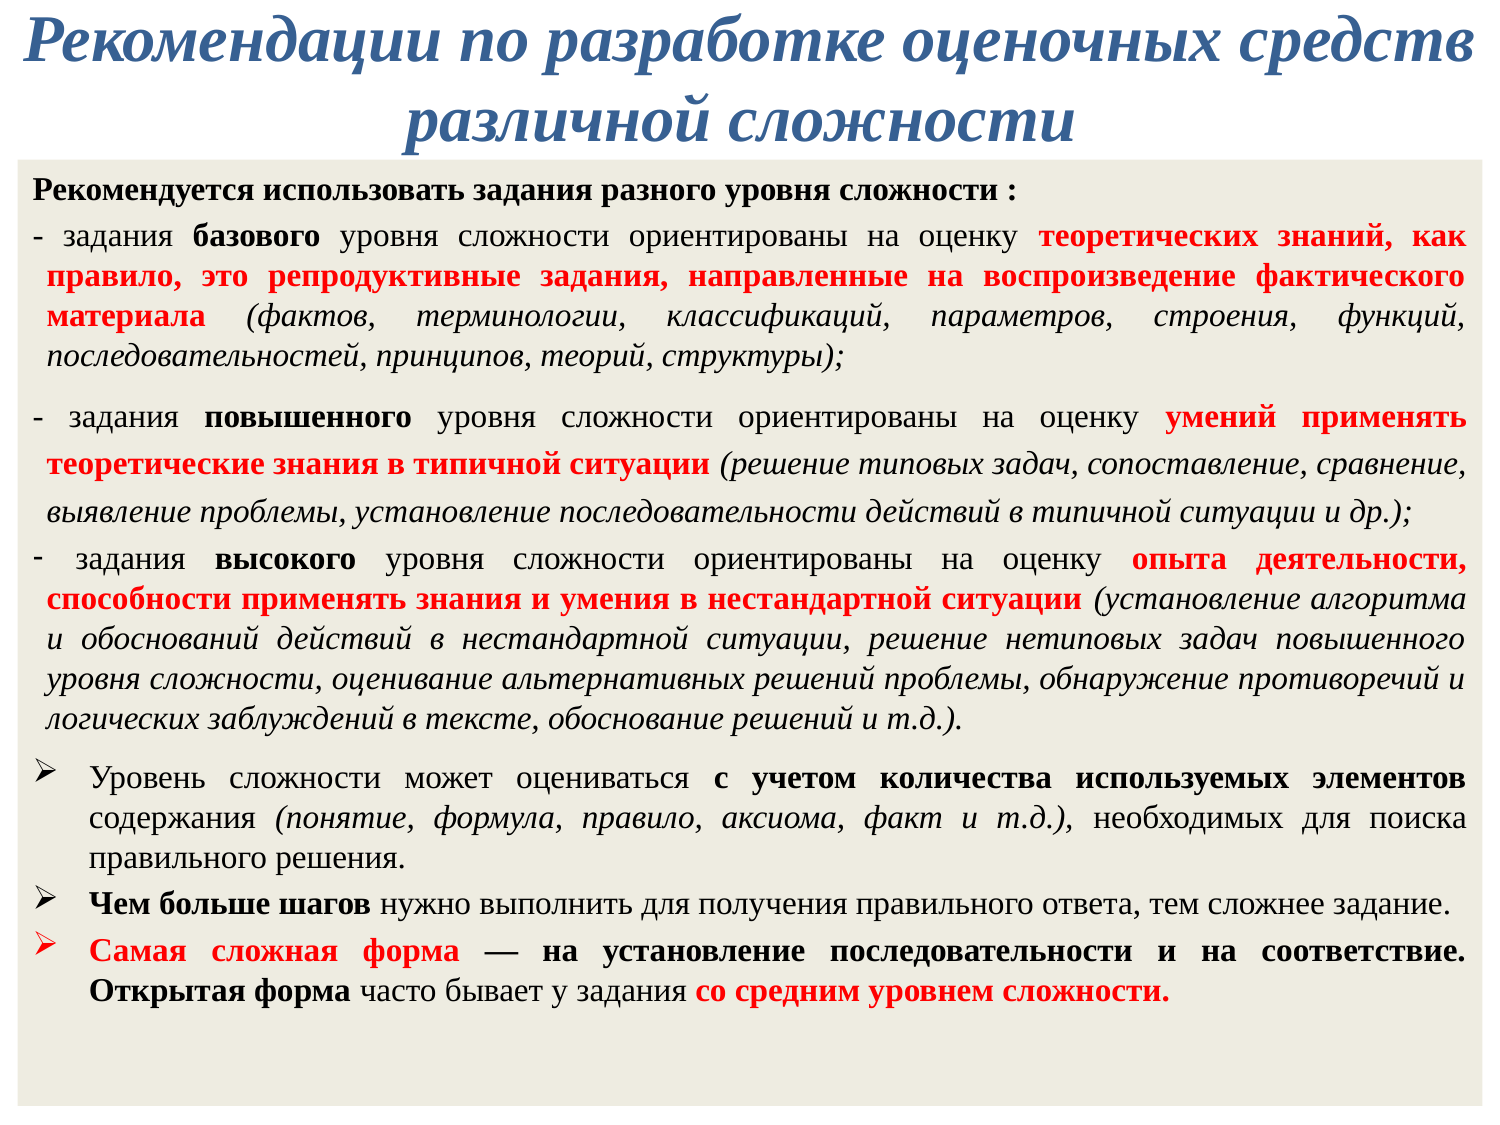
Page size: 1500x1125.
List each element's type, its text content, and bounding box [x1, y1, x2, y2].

list Рекомендуется использовать задания разного уровня сложности : - задания базового уровня сложности ориентированы на оценку теоретических знаний, как правило, это репродуктивные задания, направленные на воспроизведение фактического материала (фактов, терминологии, классификаций, параметров, строения, функций, последовательностей, принципов, теорий, структуры); - задания повышенного уровня сложности ориентированы на оценку умений применять теоретические знания в типичной ситуации (решение типовых задач, сопоставление, сравнение, выявление проблемы, установление последовательности действий в типичной ситуации и др.); задания высокого уровня сложности ориентированы на оценку опыта деятельности, способности применять знания и умения в нестандартной ситуации (установление алгоритма и обоснований действий в нестандартной ситуации, решение нетиповых задач повышенного уровня сложности, оценивание альтернативных решений проблемы, обнаружение противоречий и логических заблуждений в тексте, обоснование решений и т.д.). Уровень сложности может оцениваться с учетом количества используемых элементов содержания (понятие, формула, правило, аксиома, факт и т.д.), необходимых для поиска правильного решения. Чем больше шагов нужно выполнить для получения правильного ответа, тем сложнее задание. Самая сложная форма — на установление последовательности и на соответствие. Открытая форма часто бывает у задания со средним уровнем сложности. [17, 159, 1483, 1106]
text_box Рекомендации по разработке оценочных средств различной сложности [0, 35, 1500, 114]
